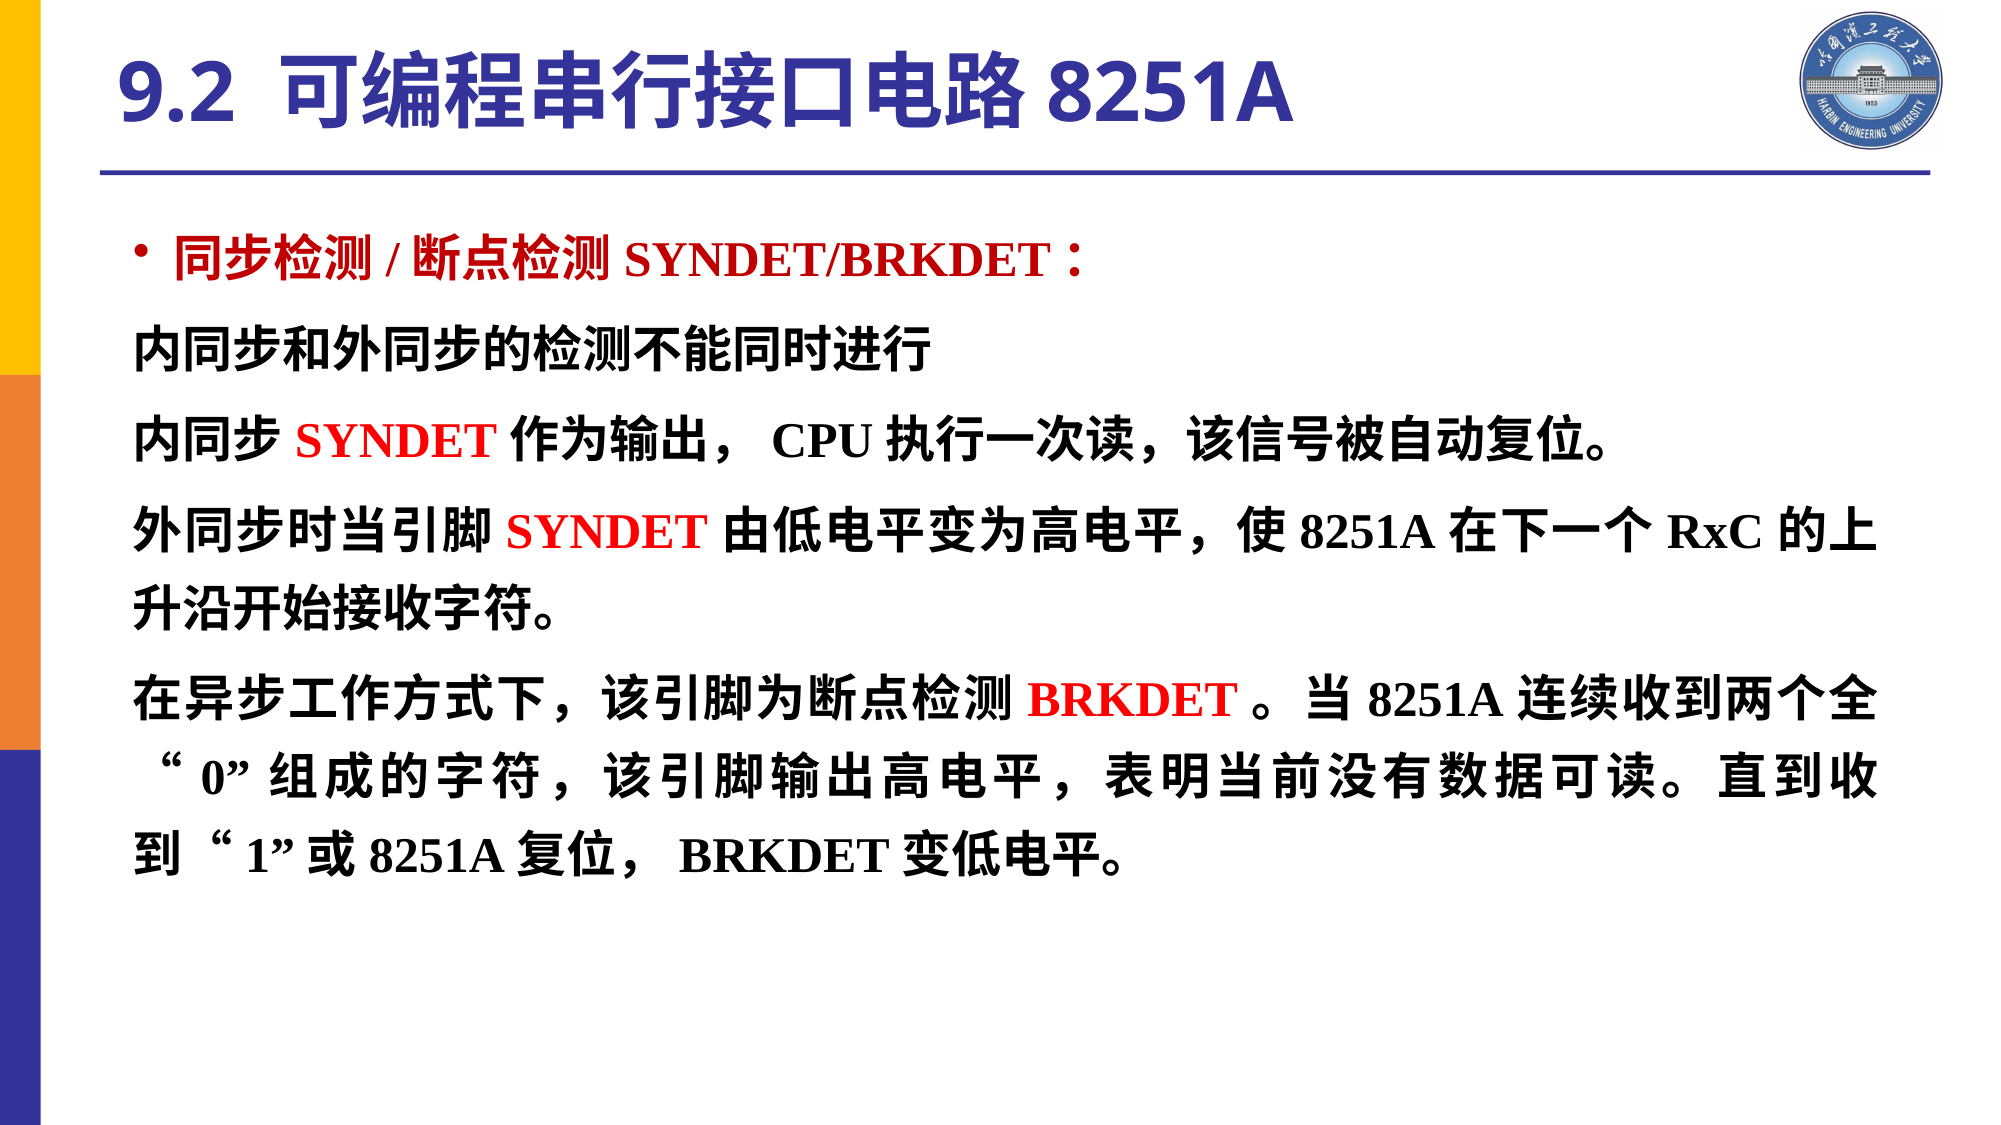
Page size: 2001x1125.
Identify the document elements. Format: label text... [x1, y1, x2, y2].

text_box 9.2 可编程串行接口电路8251A [102, 42, 1590, 173]
picture [1538, 9, 1979, 165]
text_box 同步检测/断点检测SYNDET/BRKDET： 内同步和外同步的检测不能同时进行 内同步SYNDET作为输出，CPU执行一次读，该信号被自动复位。 外同步时当引脚SYNDET由低电平变为高电平，使8251A在下一个RxC的上升沿开始接收字符。 在异步工作方式下，该引脚为断点检测BRKDET。当8251A连续收到两个全“0”组成的字符，该引脚输出高电平，表明当前没有数据可读。直到收到“1”或8251A复位，BRKDET变低电平。 [118, 219, 1894, 1044]
